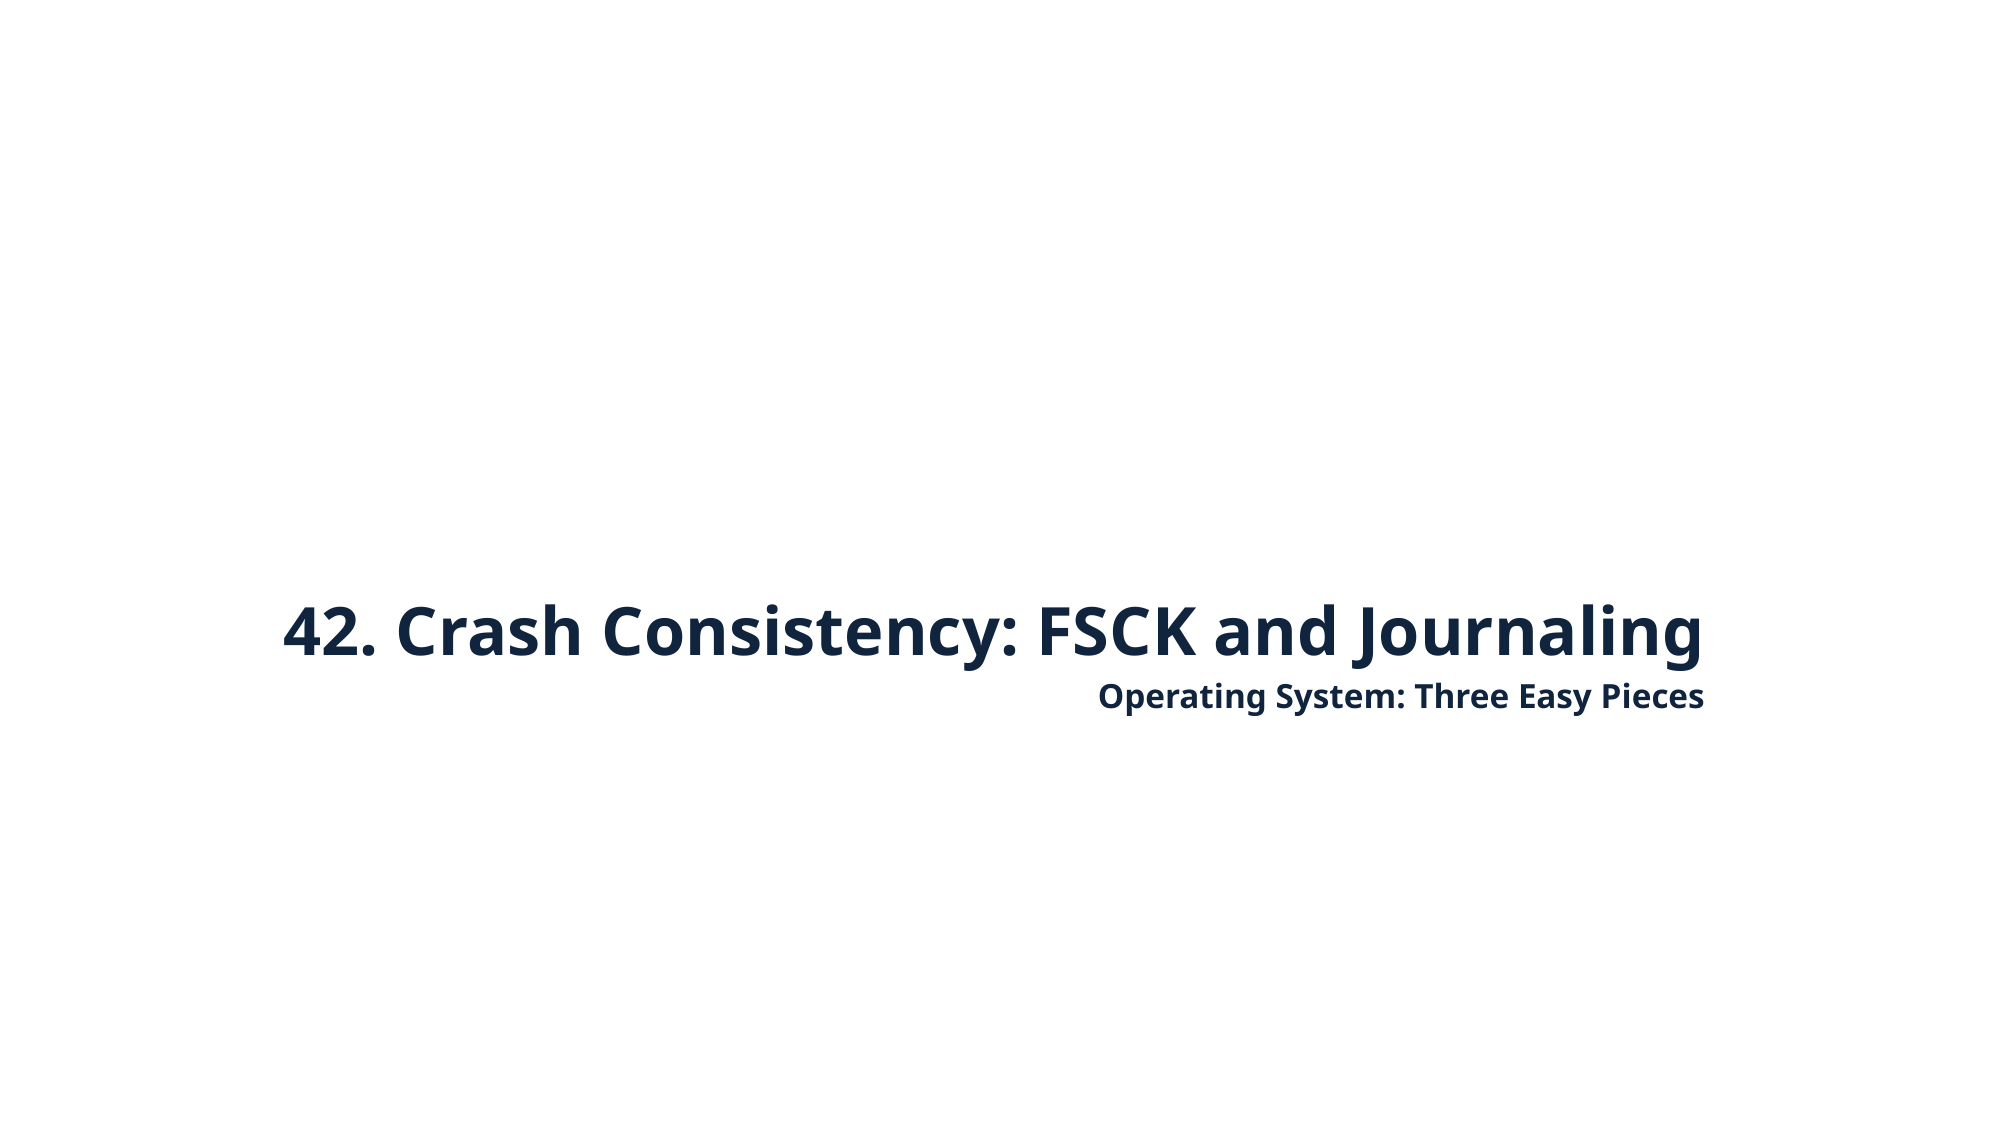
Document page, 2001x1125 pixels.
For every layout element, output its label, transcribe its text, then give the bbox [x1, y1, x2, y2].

list 42. Crash Consistency: FSCK and Journaling Operating System: Three Easy Pieces [231, 476, 1721, 724]
